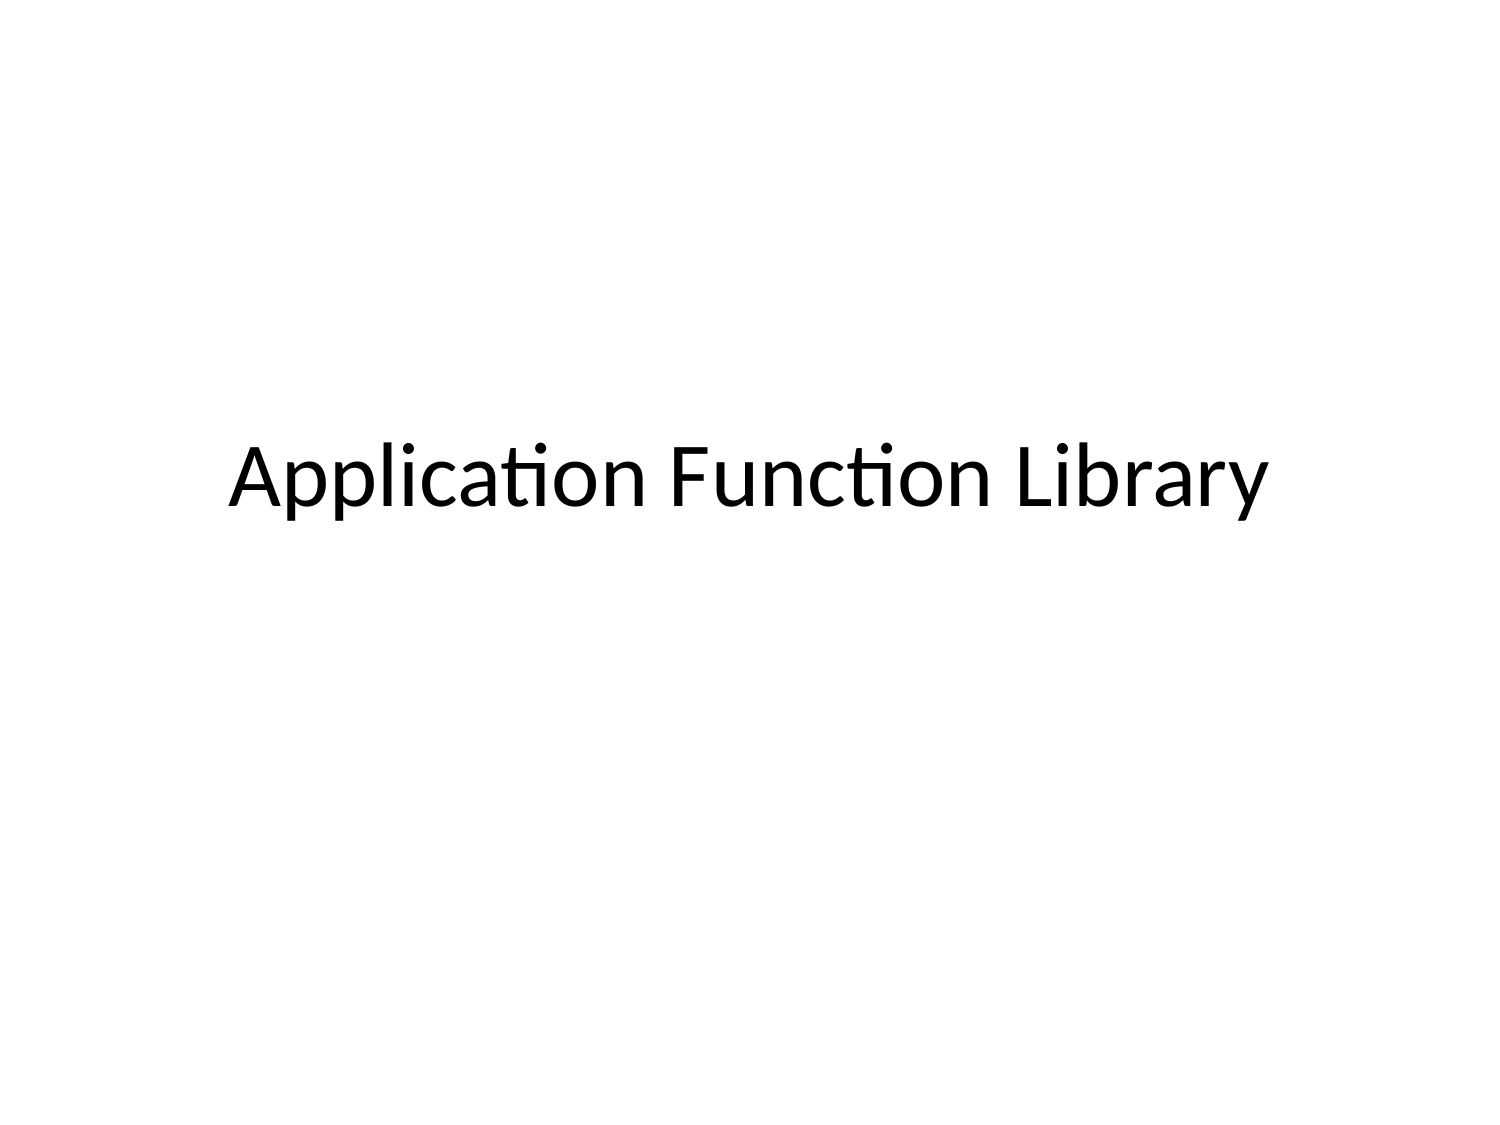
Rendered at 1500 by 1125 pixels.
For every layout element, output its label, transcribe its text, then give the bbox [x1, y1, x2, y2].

title Application Function Library [112, 349, 1388, 591]
